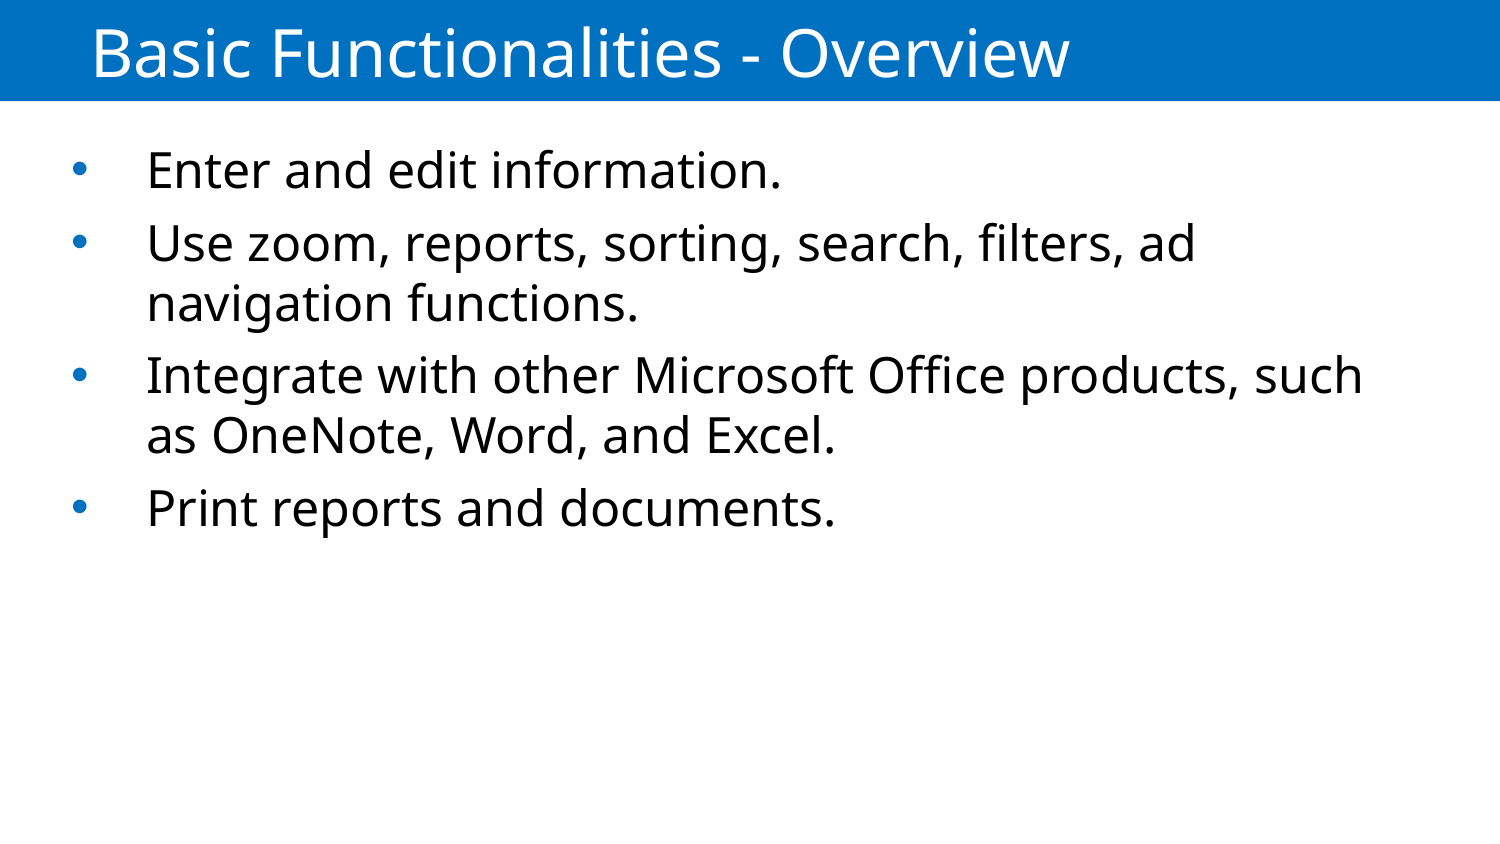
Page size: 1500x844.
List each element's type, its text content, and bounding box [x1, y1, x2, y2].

title Basic Functionalities - Overview [75, 0, 1425, 102]
list Enter and edit information. Use zoom, reports, sorting, search, filters, ad navigation functions. Integrate with other Microsoft Office products, such as OneNote, Word, and Excel. Print reports and documents. [56, 131, 1416, 760]
